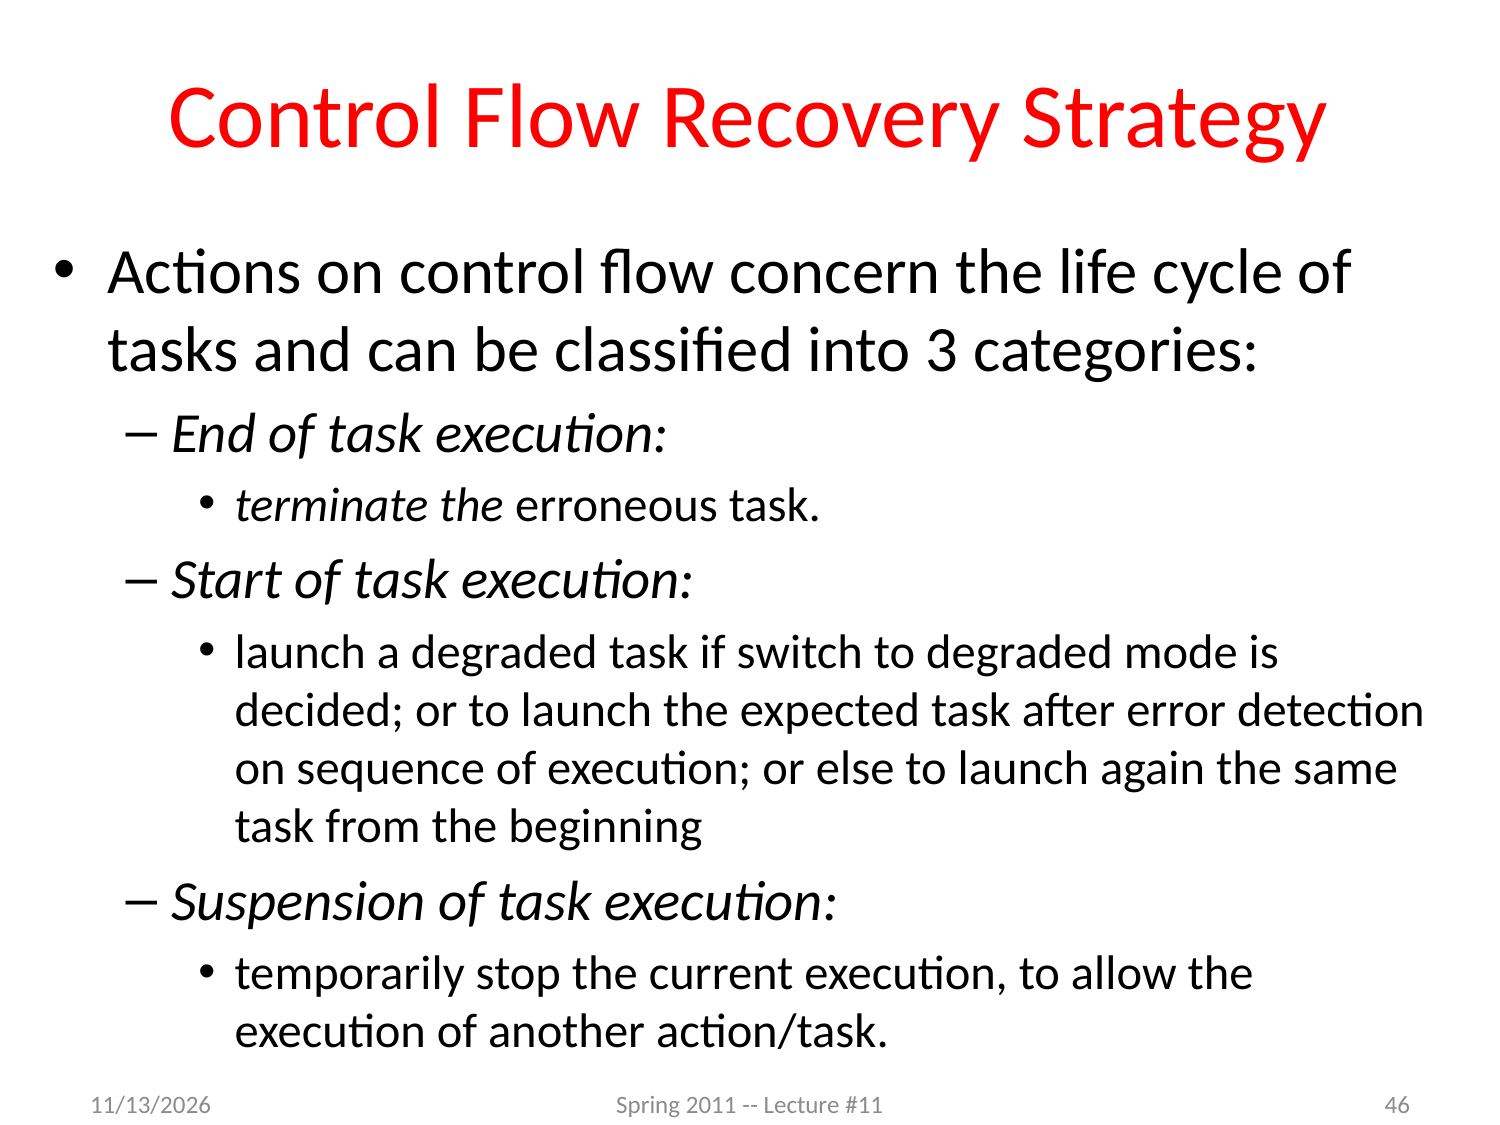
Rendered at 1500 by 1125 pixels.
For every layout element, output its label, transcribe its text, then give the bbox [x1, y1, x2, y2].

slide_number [75, 1073, 425, 1125]
title Control Flow Recovery Strategy [39, 17, 1458, 205]
slide_number 46 [1074, 1073, 1425, 1125]
list Actions on control flow concern the life cycle of tasks and can be classified into 3 categories: End of task execution: terminate the erroneous task. Start of task execution: launch a degraded task if switch to degraded mode is decided; or to launch the expected task after error detection on sequence of execution; or else to launch again the same task from the beginning Suspension of task execution: temporarily stop the current execution, to allow the execution of another action/task. [37, 221, 1460, 1067]
footer Spring 2011 -- Lecture #11 [512, 1073, 988, 1125]
